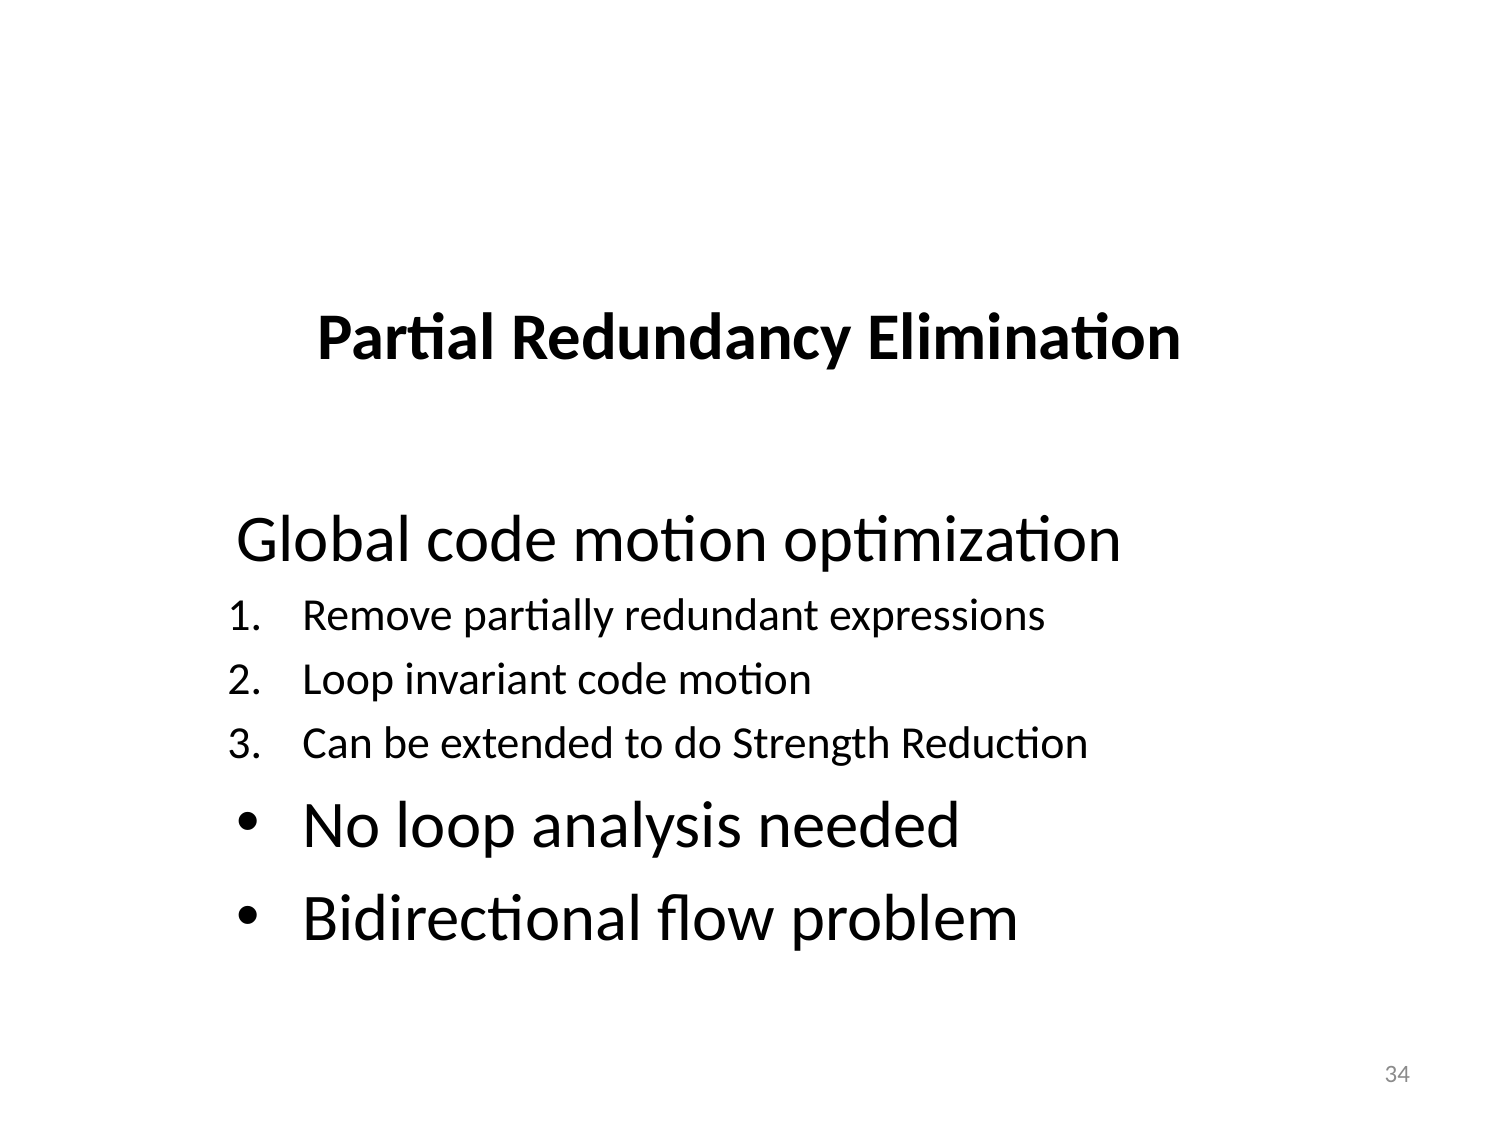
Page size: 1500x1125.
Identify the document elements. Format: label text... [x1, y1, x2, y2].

title Partial Redundancy Elimination [112, 162, 1388, 463]
slide_number 34 [1074, 1042, 1425, 1103]
subtitle Global code motion optimization Remove partially redundant expressions Loop invariant code motion Can be extended to do Strength Reduction No loop analysis needed Bidirectional flow problem [137, 487, 1400, 1000]
